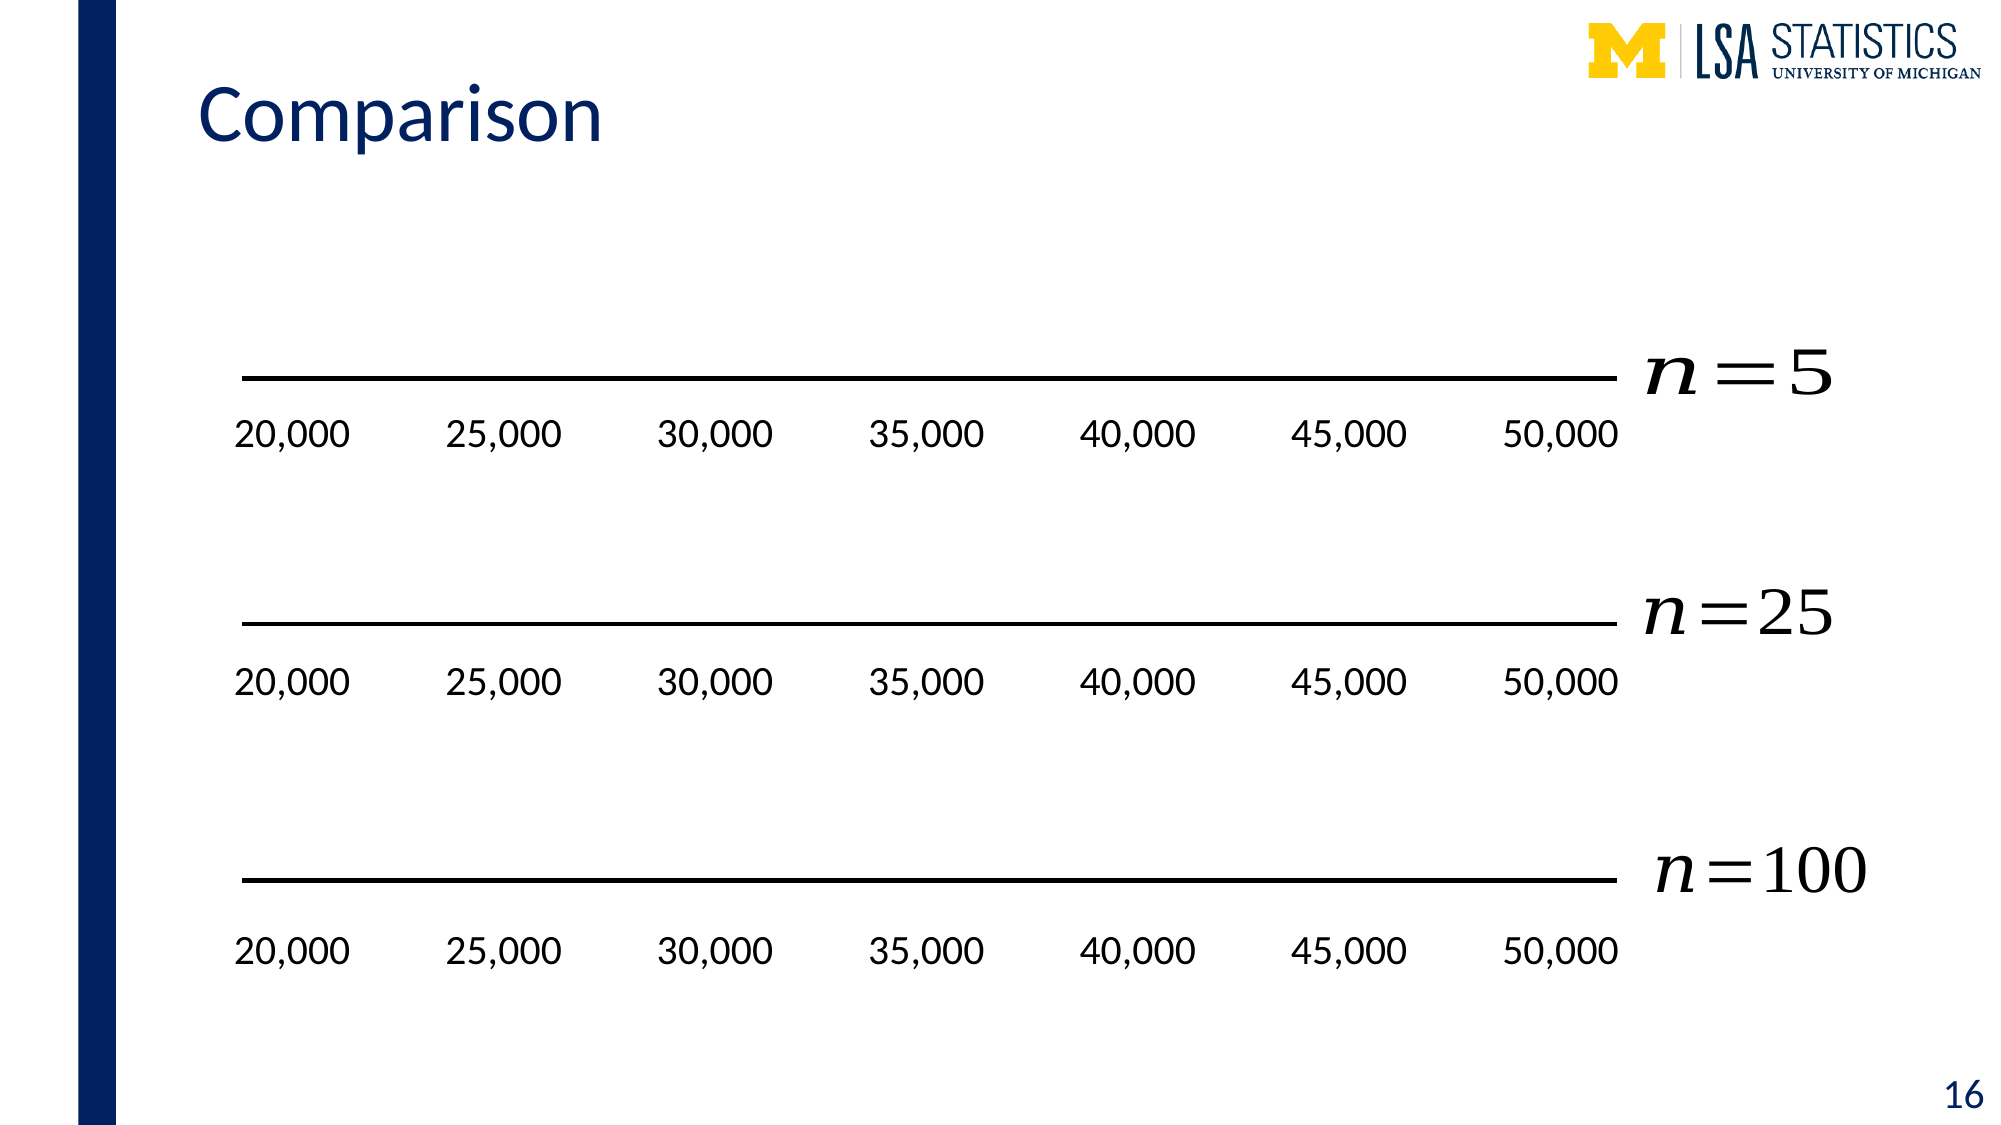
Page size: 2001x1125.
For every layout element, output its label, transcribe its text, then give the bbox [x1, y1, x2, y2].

text_box 20,000 25,000 30,000 35,000 40,000 45,000 50,000 [219, 915, 1653, 1030]
text_box 20,000 25,000 30,000 35,000 40,000 45,000 50,000 [219, 646, 1653, 762]
picture [1578, 0, 2000, 90]
slide_number 16 [1738, 1058, 2000, 1125]
title Comparison [183, 63, 1842, 186]
text_box 20,000 25,000 30,000 35,000 40,000 45,000 50,000 [219, 398, 1653, 513]
